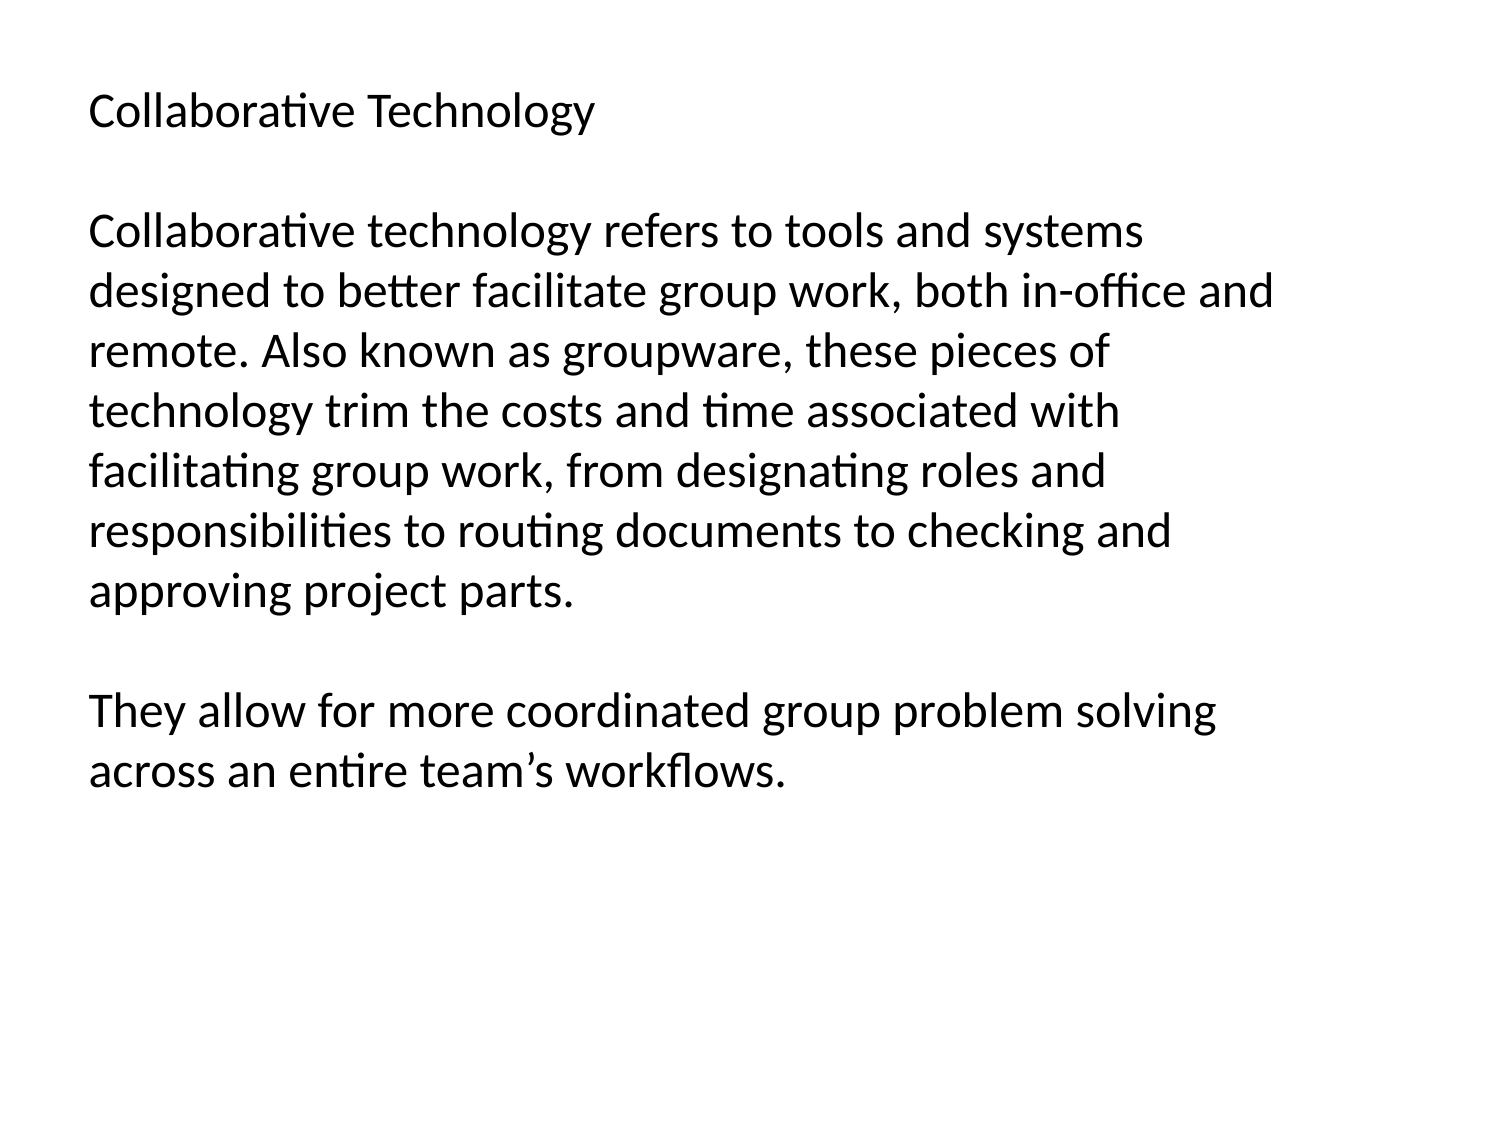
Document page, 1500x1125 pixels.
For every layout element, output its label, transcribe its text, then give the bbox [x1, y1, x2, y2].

text_box Collaborative Technology Collaborative technology refers to tools and systems designed to better facilitate group work, both in-office and remote. Also known as groupware, these pieces of technology trim the costs and time associated with facilitating group work, from designating roles and responsibilities to routing documents to checking and approving project parts. They allow for more coordinated group problem solving across an entire team’s workflows. [73, 69, 1322, 805]
